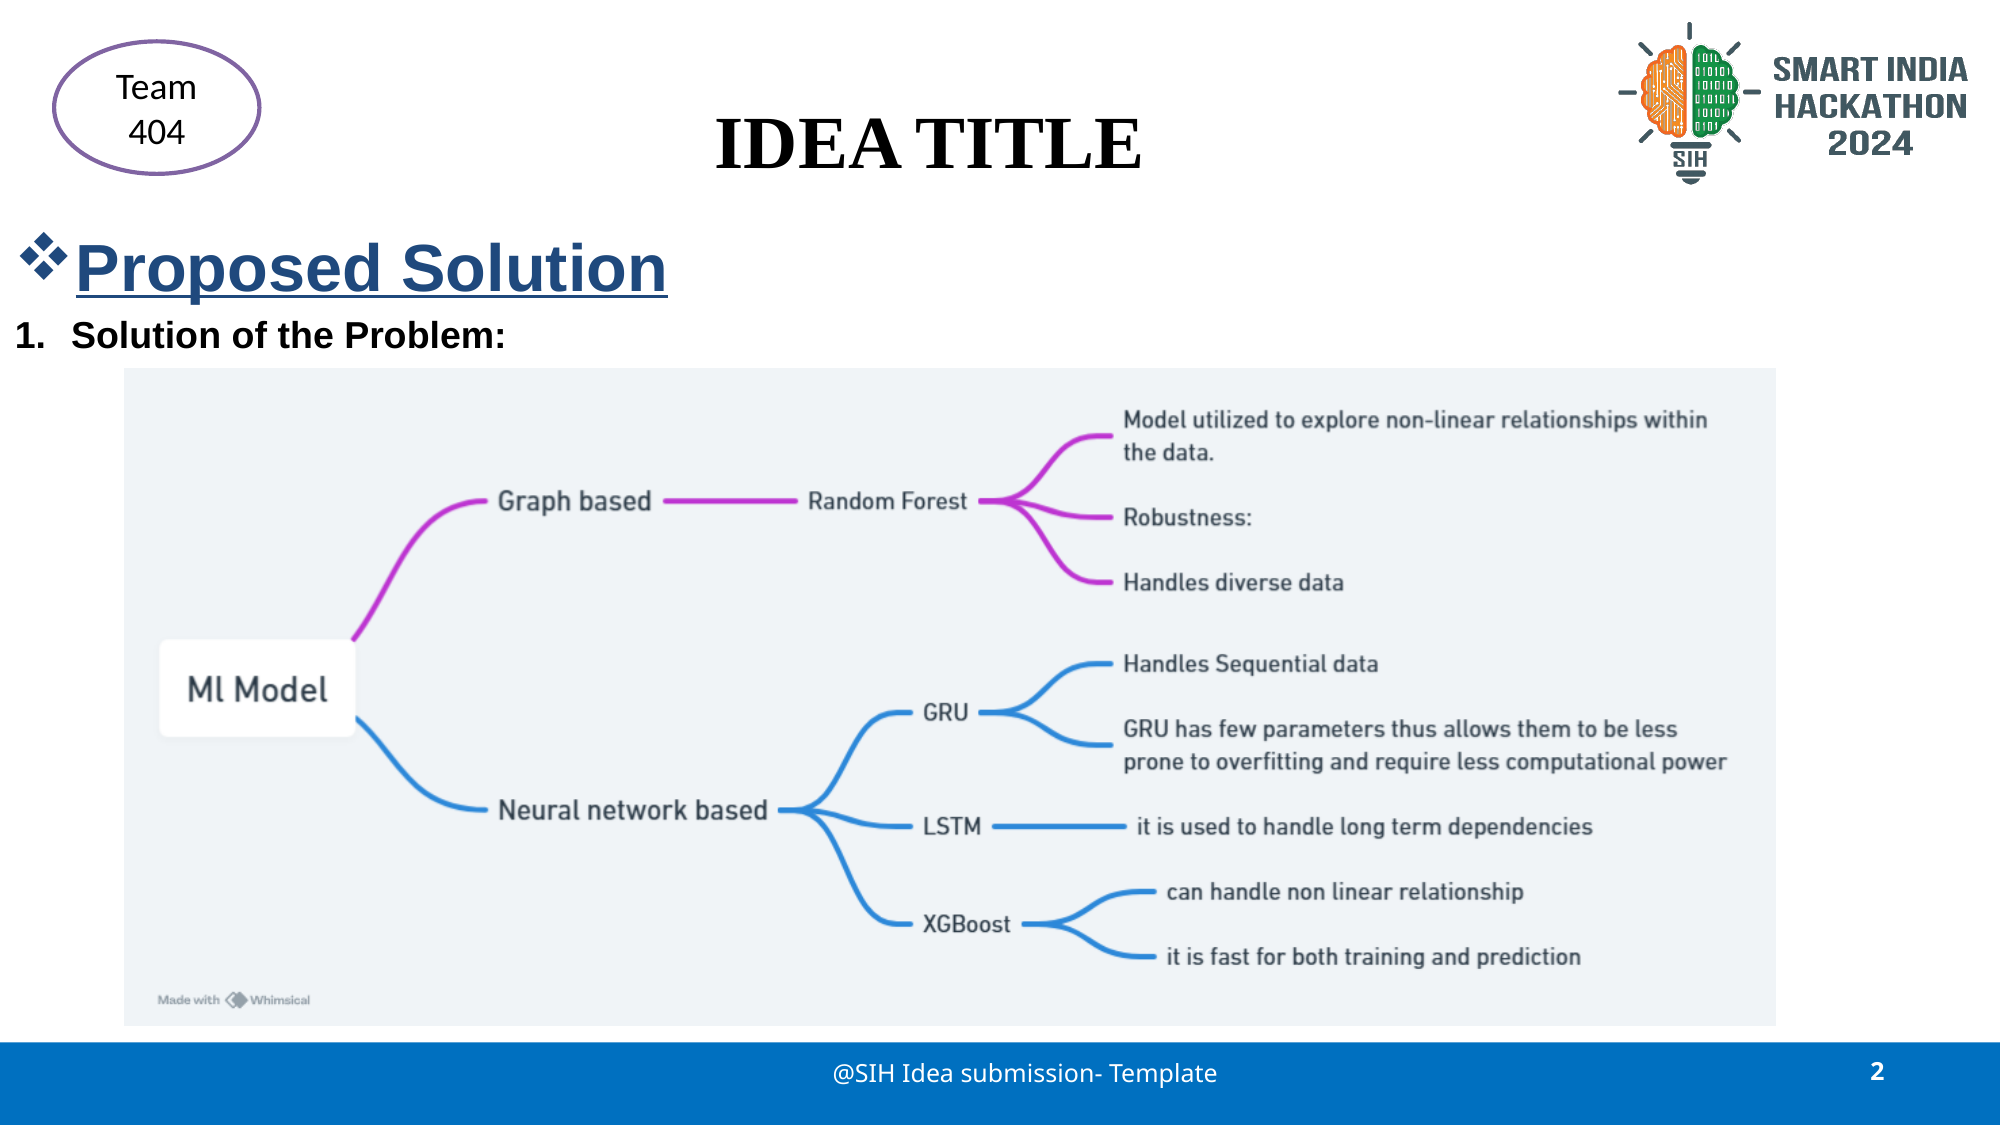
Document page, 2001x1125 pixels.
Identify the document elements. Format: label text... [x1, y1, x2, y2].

footer @SIH Idea submission- Template [762, 1042, 1289, 1103]
title IDEA TITLE [29, 0, 1831, 188]
slide_number 2 [1433, 1042, 1900, 1103]
picture [123, 368, 1776, 1026]
text_box [0, 1042, 2000, 1125]
picture [1607, 13, 1977, 202]
text_box Proposed Solution Solution of the Problem: [0, 216, 2000, 466]
text_box Team 404 [52, 39, 262, 176]
